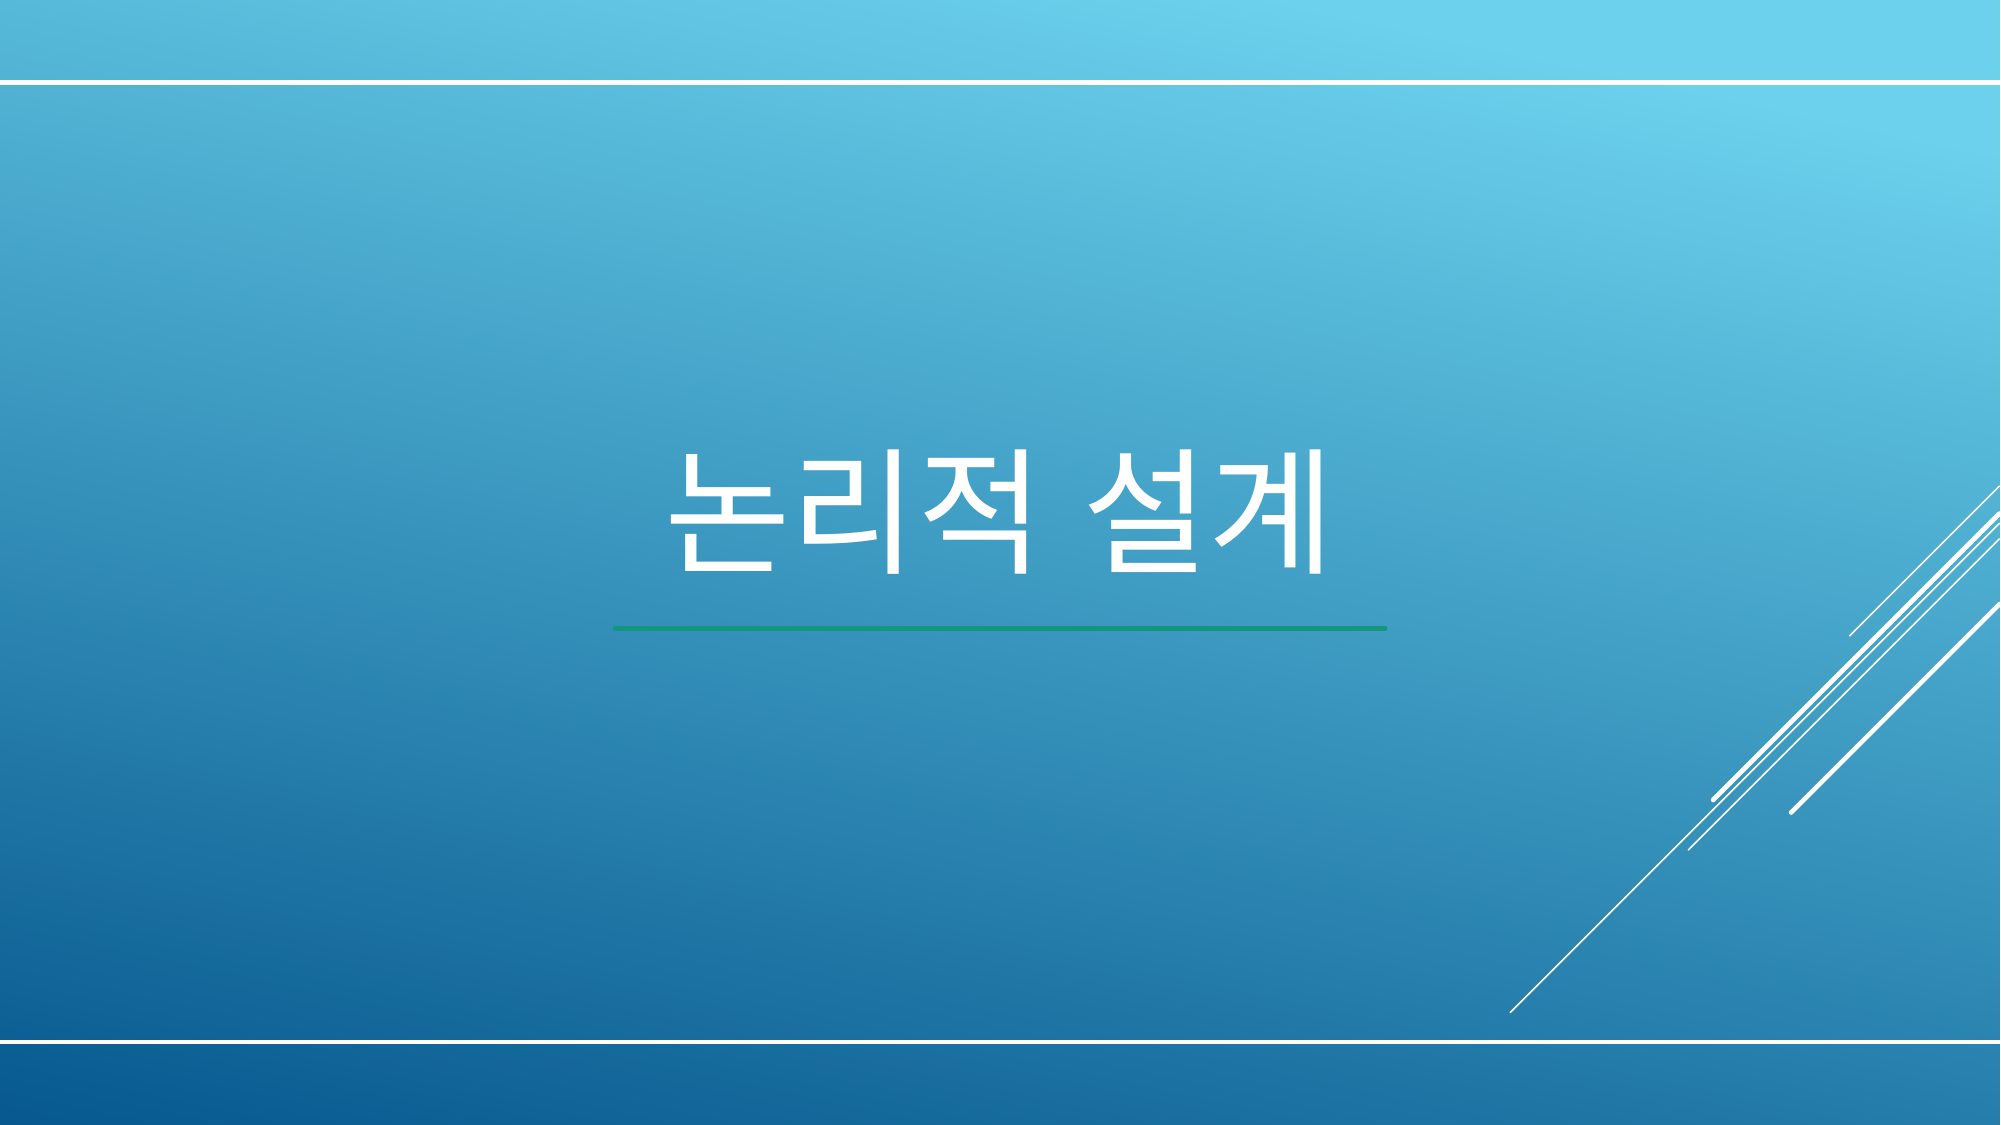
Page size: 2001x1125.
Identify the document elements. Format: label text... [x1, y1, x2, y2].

text_box 논리적 설계 [649, 418, 1351, 598]
